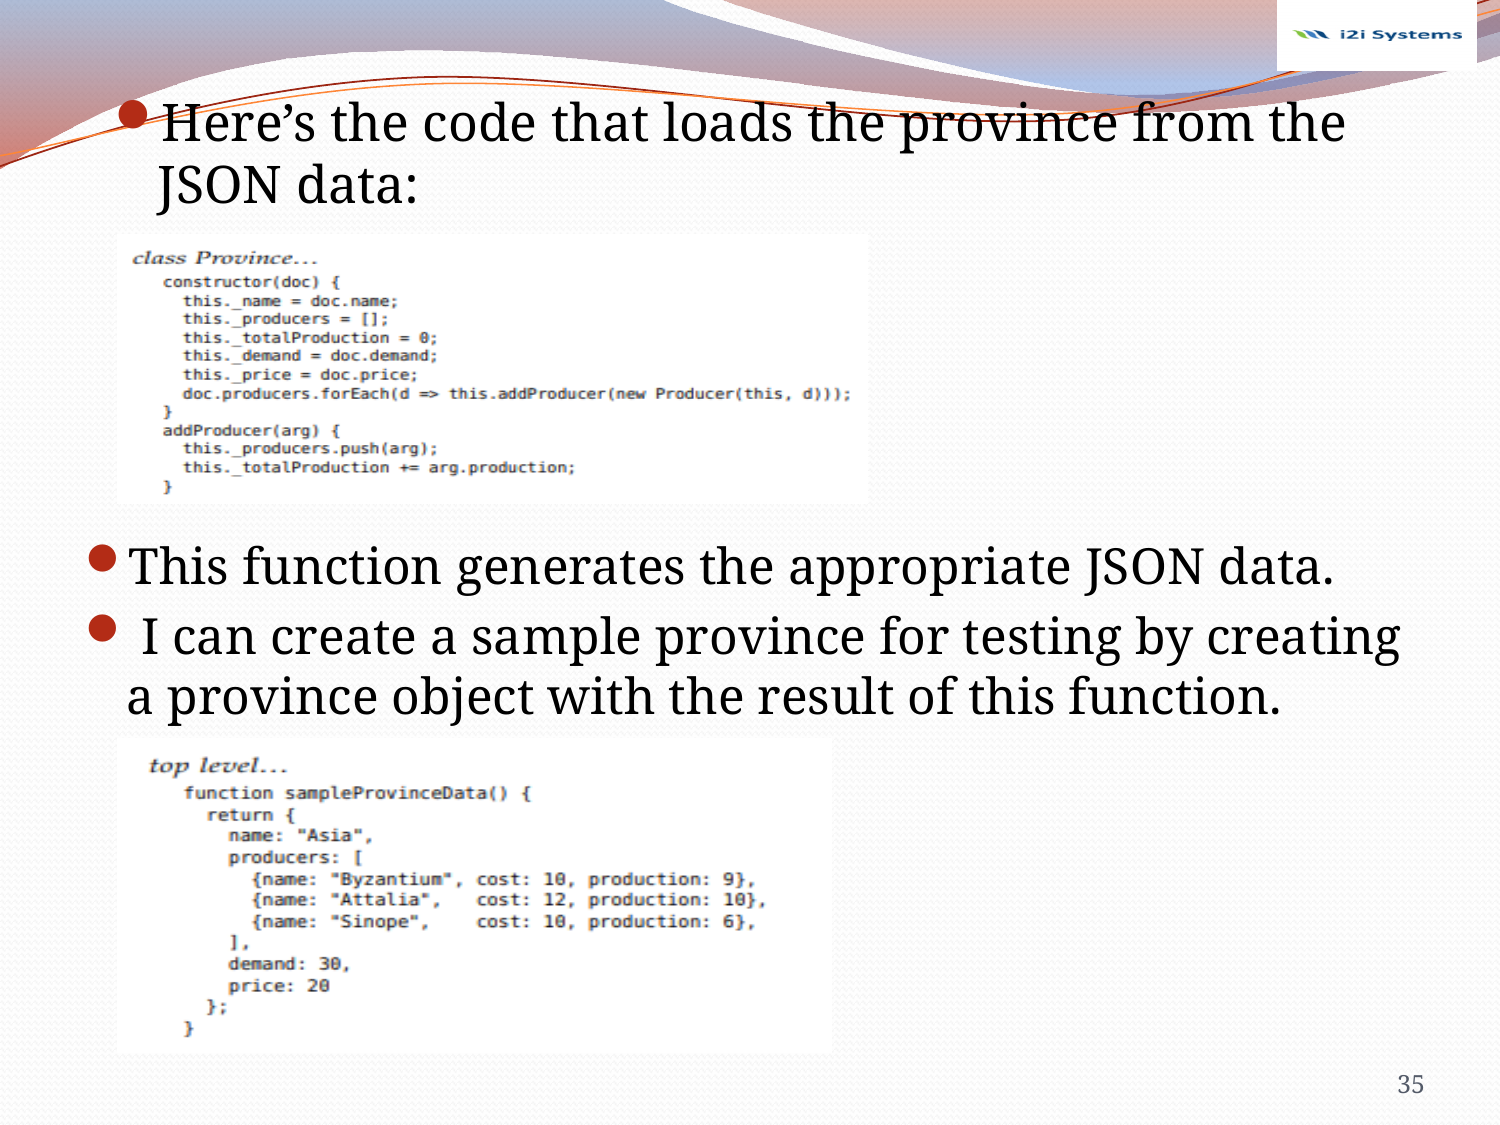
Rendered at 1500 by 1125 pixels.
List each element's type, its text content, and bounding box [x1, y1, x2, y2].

text_box Here’s the code that loads the province from the JSON data: [99, 82, 1450, 223]
picture [1277, 0, 1477, 71]
list This function generates the appropriate JSON data. I can create a sample province for testing by creating a province object with the result of this function. [70, 527, 1421, 750]
picture [116, 234, 868, 505]
picture [116, 737, 833, 1053]
slide_number 35 [1299, 1042, 1425, 1103]
